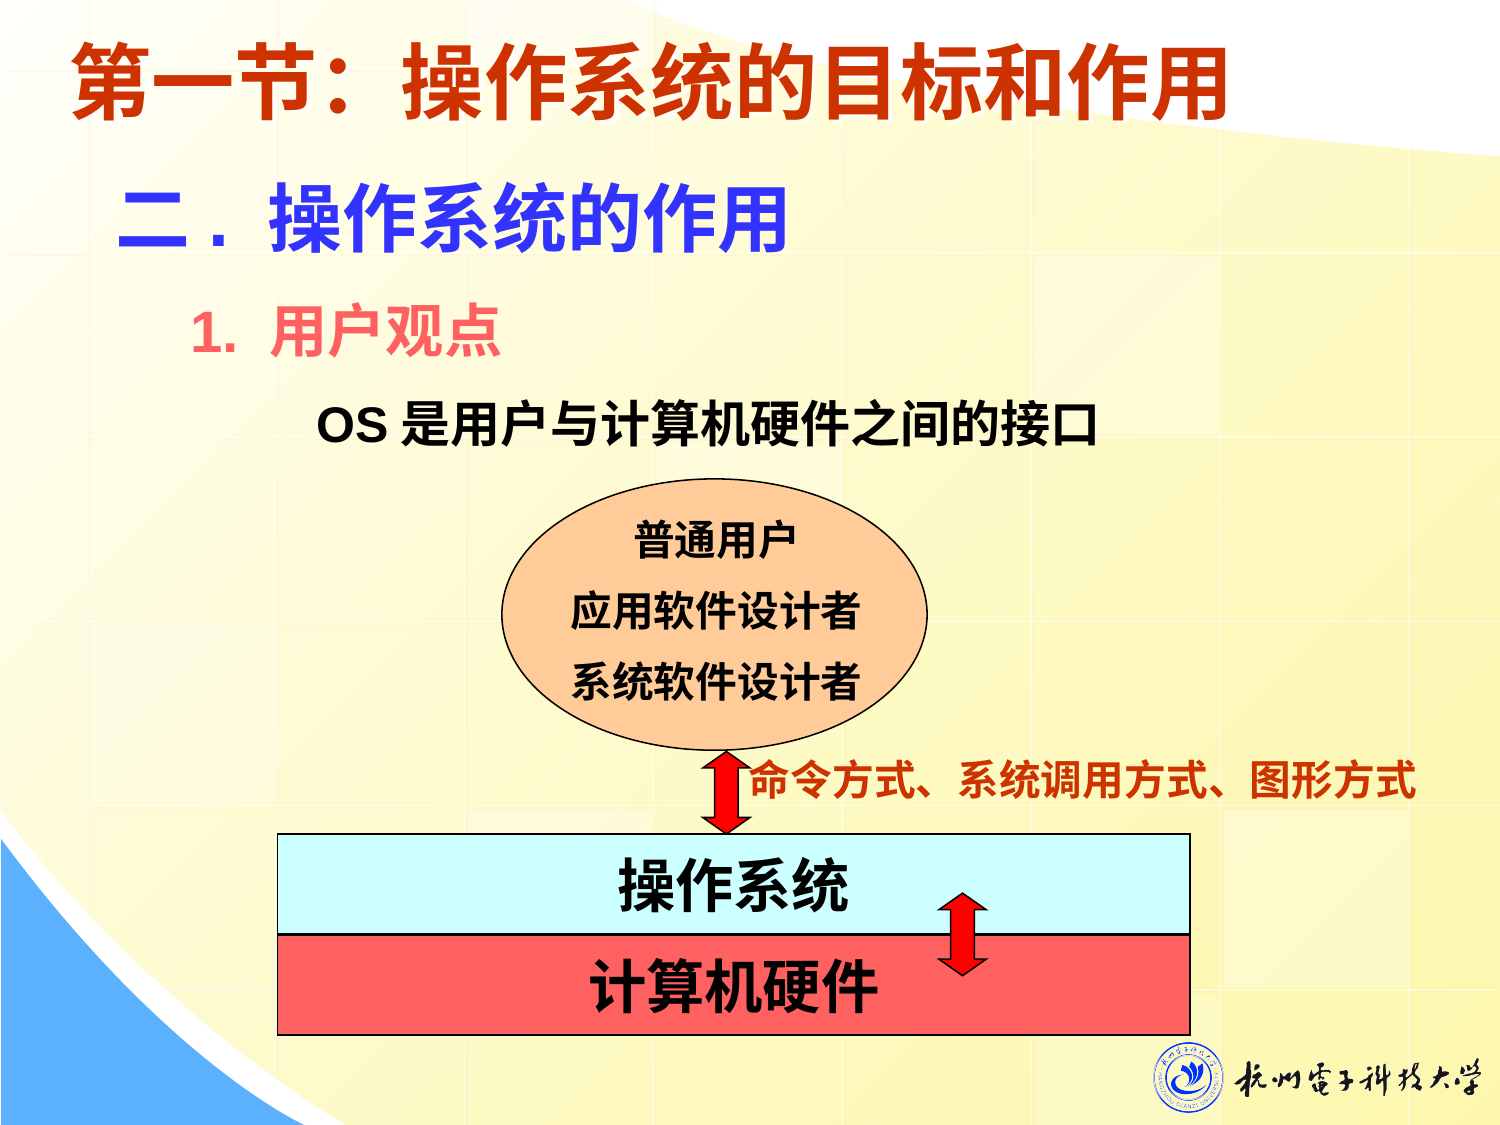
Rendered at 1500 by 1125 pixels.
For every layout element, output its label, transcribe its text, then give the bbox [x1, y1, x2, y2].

text_box [938, 893, 987, 976]
title 第一节：操作系统的目标和作用 [52, 42, 1404, 118]
text_box 计算机硬件 [277, 935, 1191, 1035]
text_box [643, 739, 1448, 835]
picture [1153, 1042, 1224, 1113]
text_box 操作系统 [277, 834, 1191, 935]
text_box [466, 478, 928, 823]
list 二. 操作系统的作用 1. 用户观点 OS是用户与计算机硬件之间的接口 [100, 136, 1451, 504]
picture [1234, 1058, 1481, 1097]
